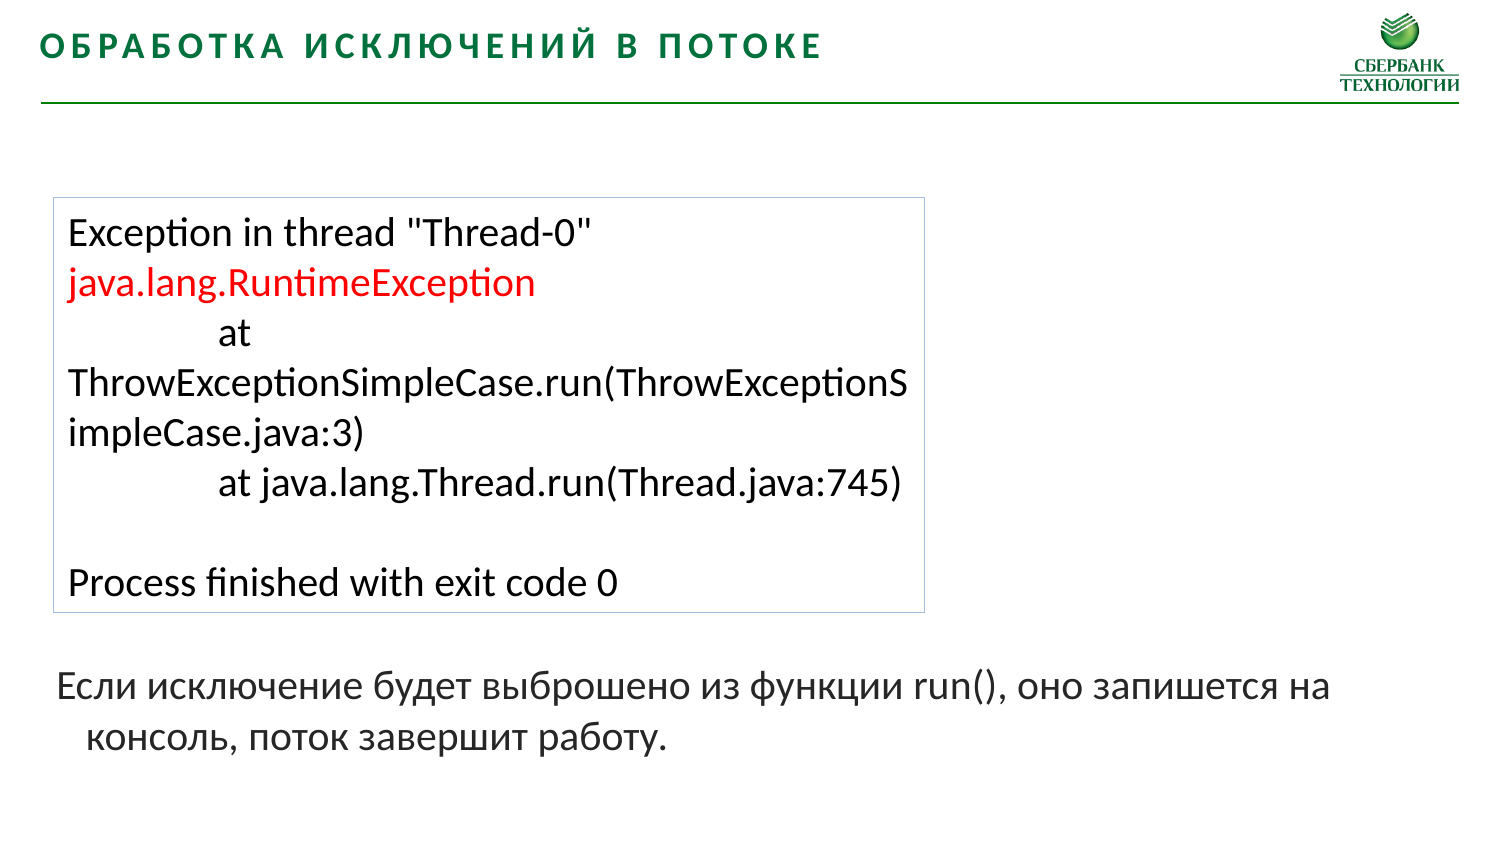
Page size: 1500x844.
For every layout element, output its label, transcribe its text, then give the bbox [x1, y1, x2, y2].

list Обработка исключений в потоке [39, 13, 1115, 67]
list Если исключение будет выброшено из функции run(), оно запишется на консоль, поток завершит работу. [41, 184, 1459, 775]
picture [1340, 13, 1459, 91]
text_box Exception in thread "Thread-0" java.lang.RuntimeException at ThrowExceptionSimpleCase.run(ThrowExceptionSimpleCase.java:3) at java.lang.Thread.run(Thread.java:745) Process finished with exit code 0 [53, 197, 925, 613]
